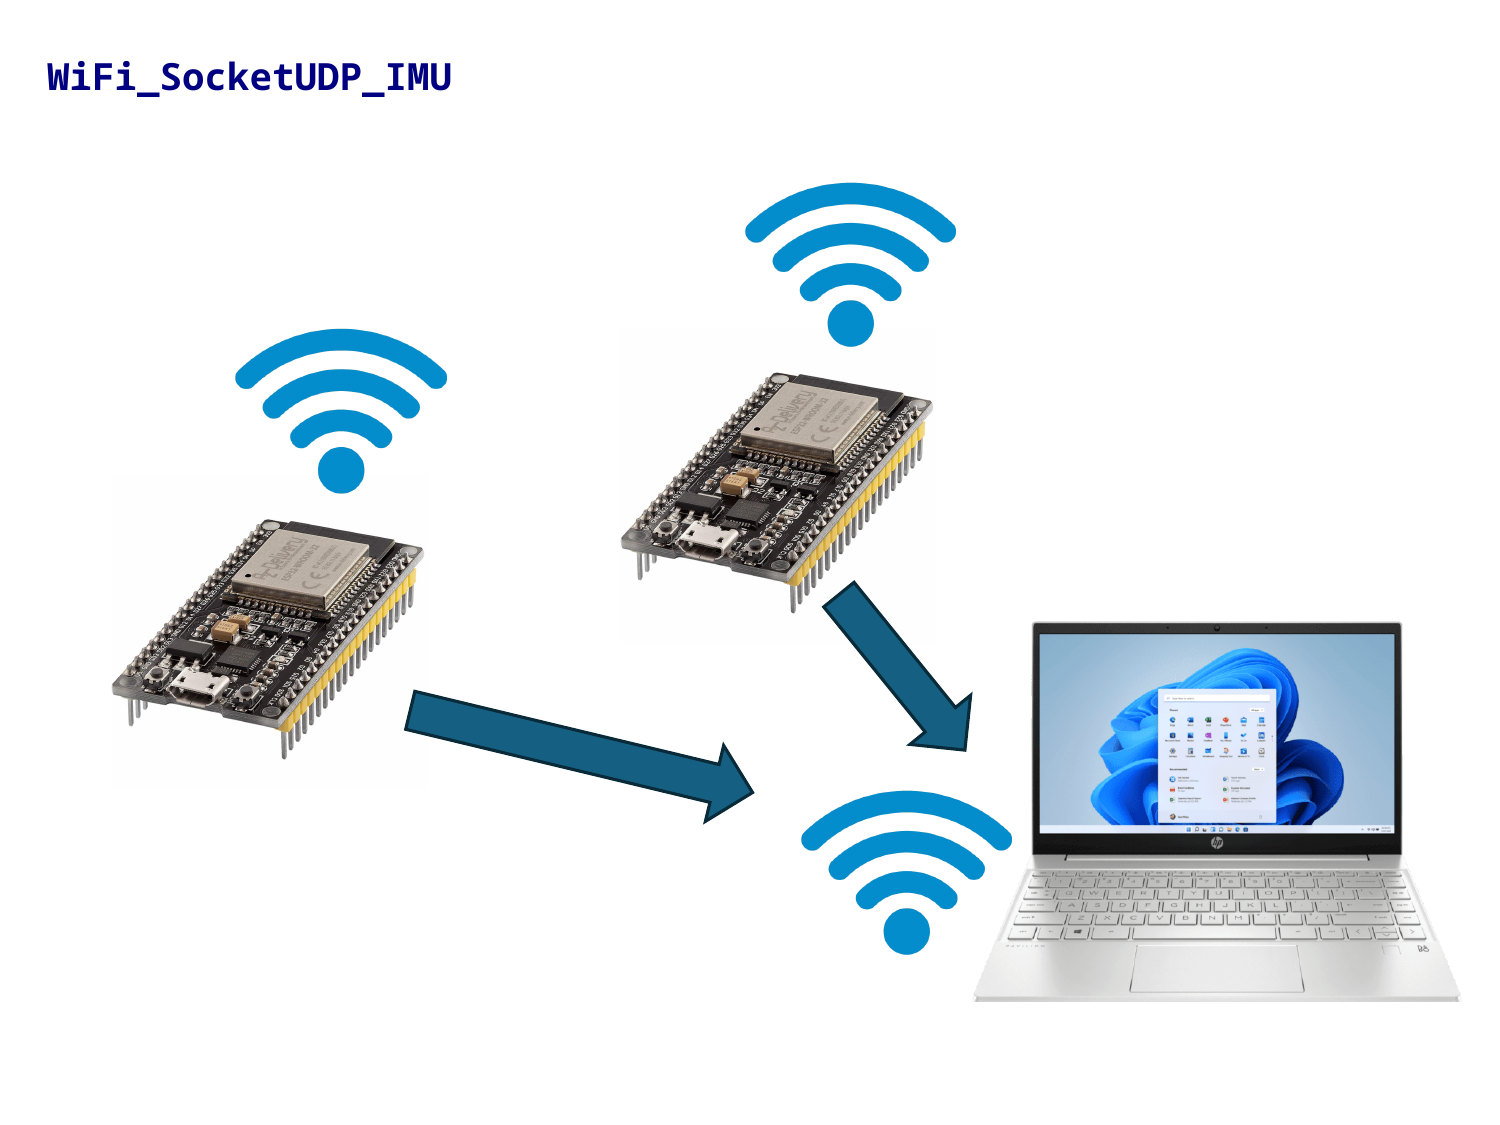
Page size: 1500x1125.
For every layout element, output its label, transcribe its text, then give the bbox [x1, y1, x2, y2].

picture [110, 298, 454, 790]
picture [793, 620, 1472, 1003]
text_box [851, 643, 963, 752]
picture [620, 151, 963, 643]
text_box [427, 692, 755, 825]
text_box WiFi_SocketUDP_IMU [32, 46, 467, 151]
